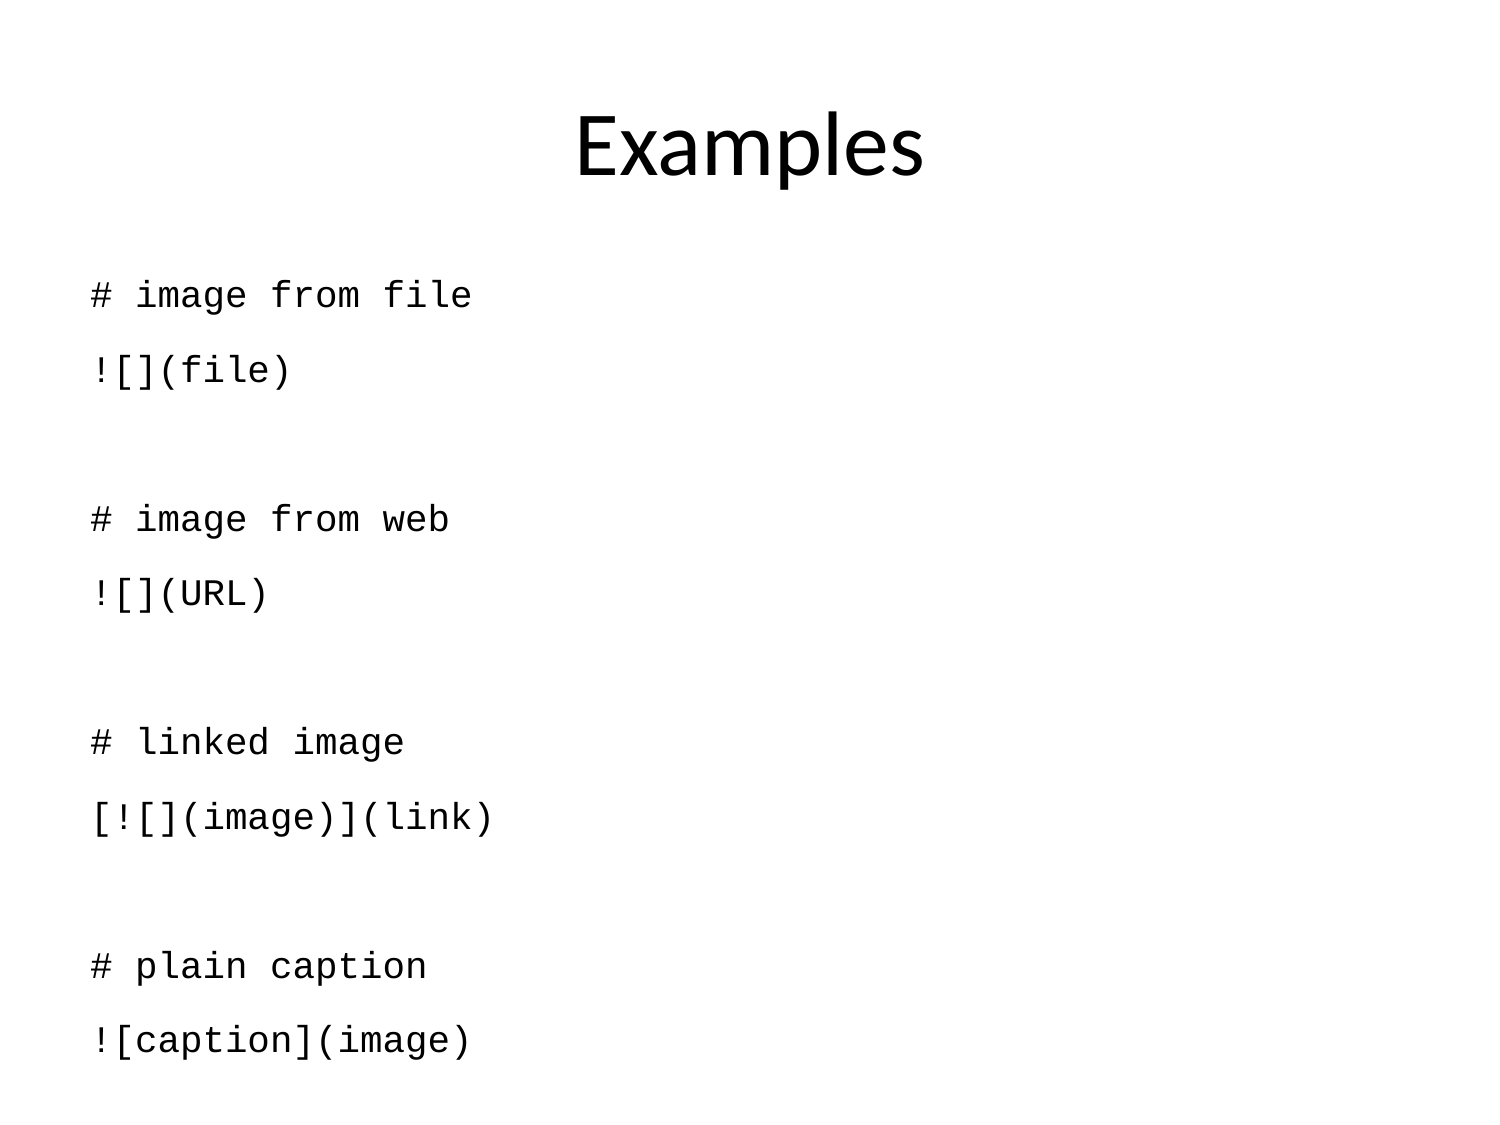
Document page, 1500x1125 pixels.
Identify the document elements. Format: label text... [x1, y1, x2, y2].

title Examples [75, 45, 1425, 233]
list # image from file ![](file) # image from web ![](URL) # linked image [![](image)](link) # plain caption ![caption](image) # linked caption ![[caption](link)](image) [75, 262, 1425, 1005]
